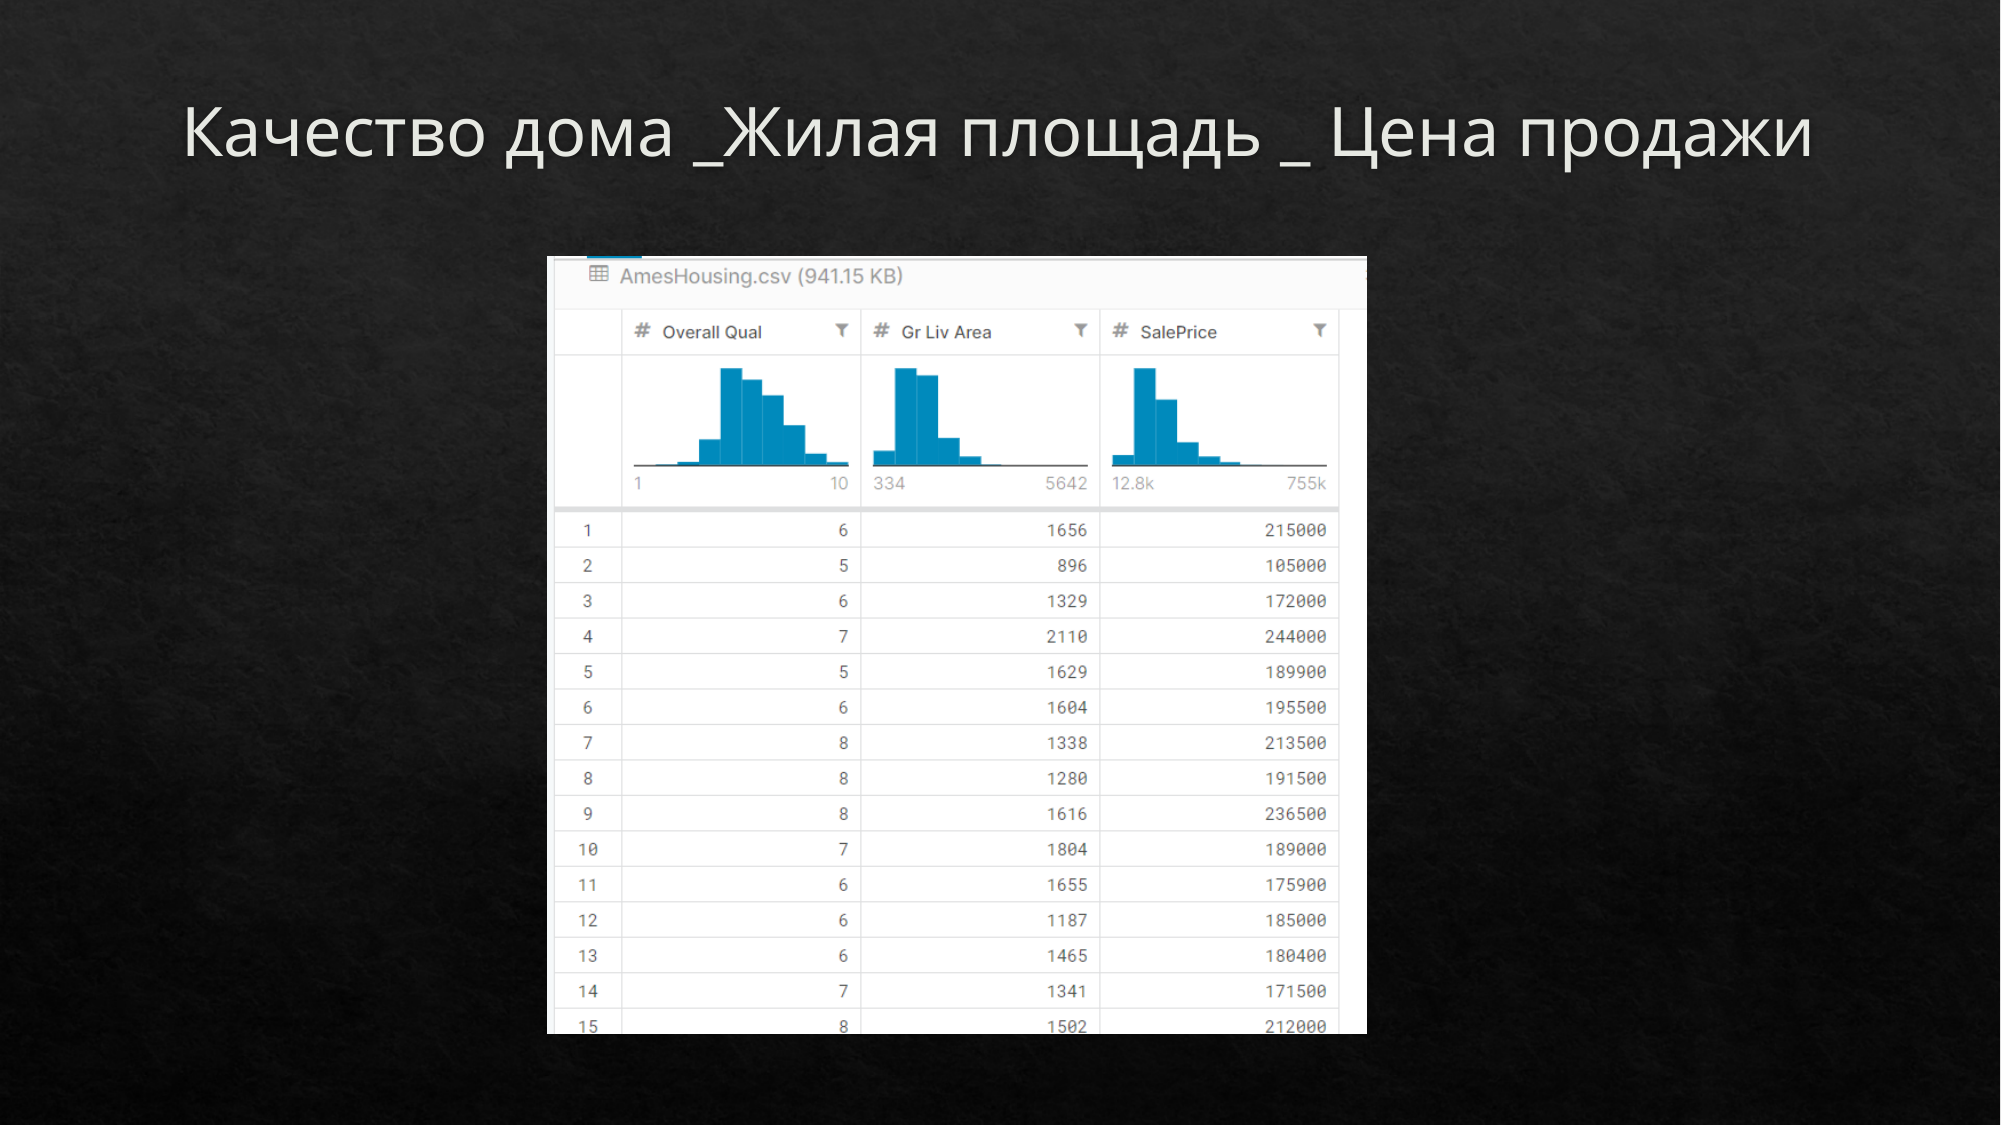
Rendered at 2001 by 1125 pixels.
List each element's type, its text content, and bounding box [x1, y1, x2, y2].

title Качество дома _Жилая площадь _ Цена продажи [149, 71, 1849, 279]
picture [546, 256, 1367, 1034]
